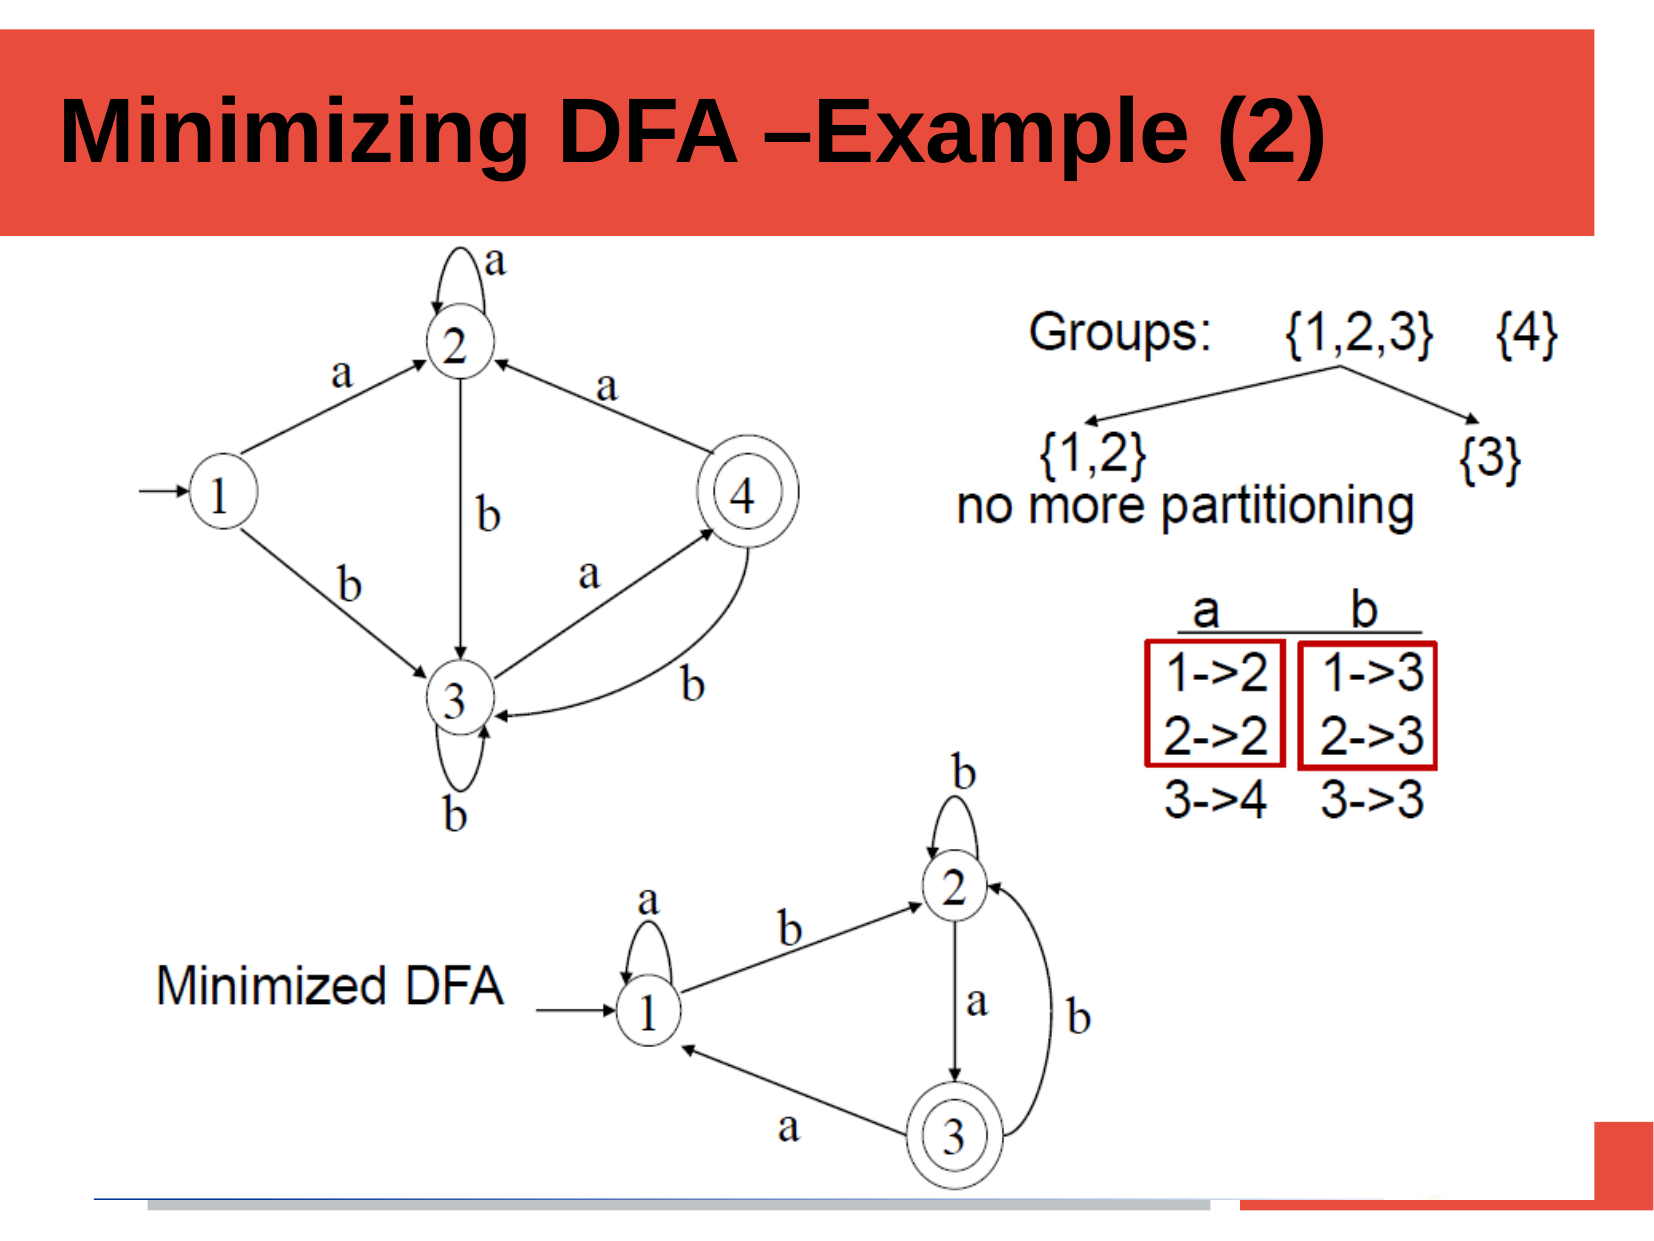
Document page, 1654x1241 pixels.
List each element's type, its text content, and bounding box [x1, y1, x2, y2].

title Minimizing DFA –Example (2) [59, 82, 1595, 183]
picture [93, 246, 1595, 1201]
